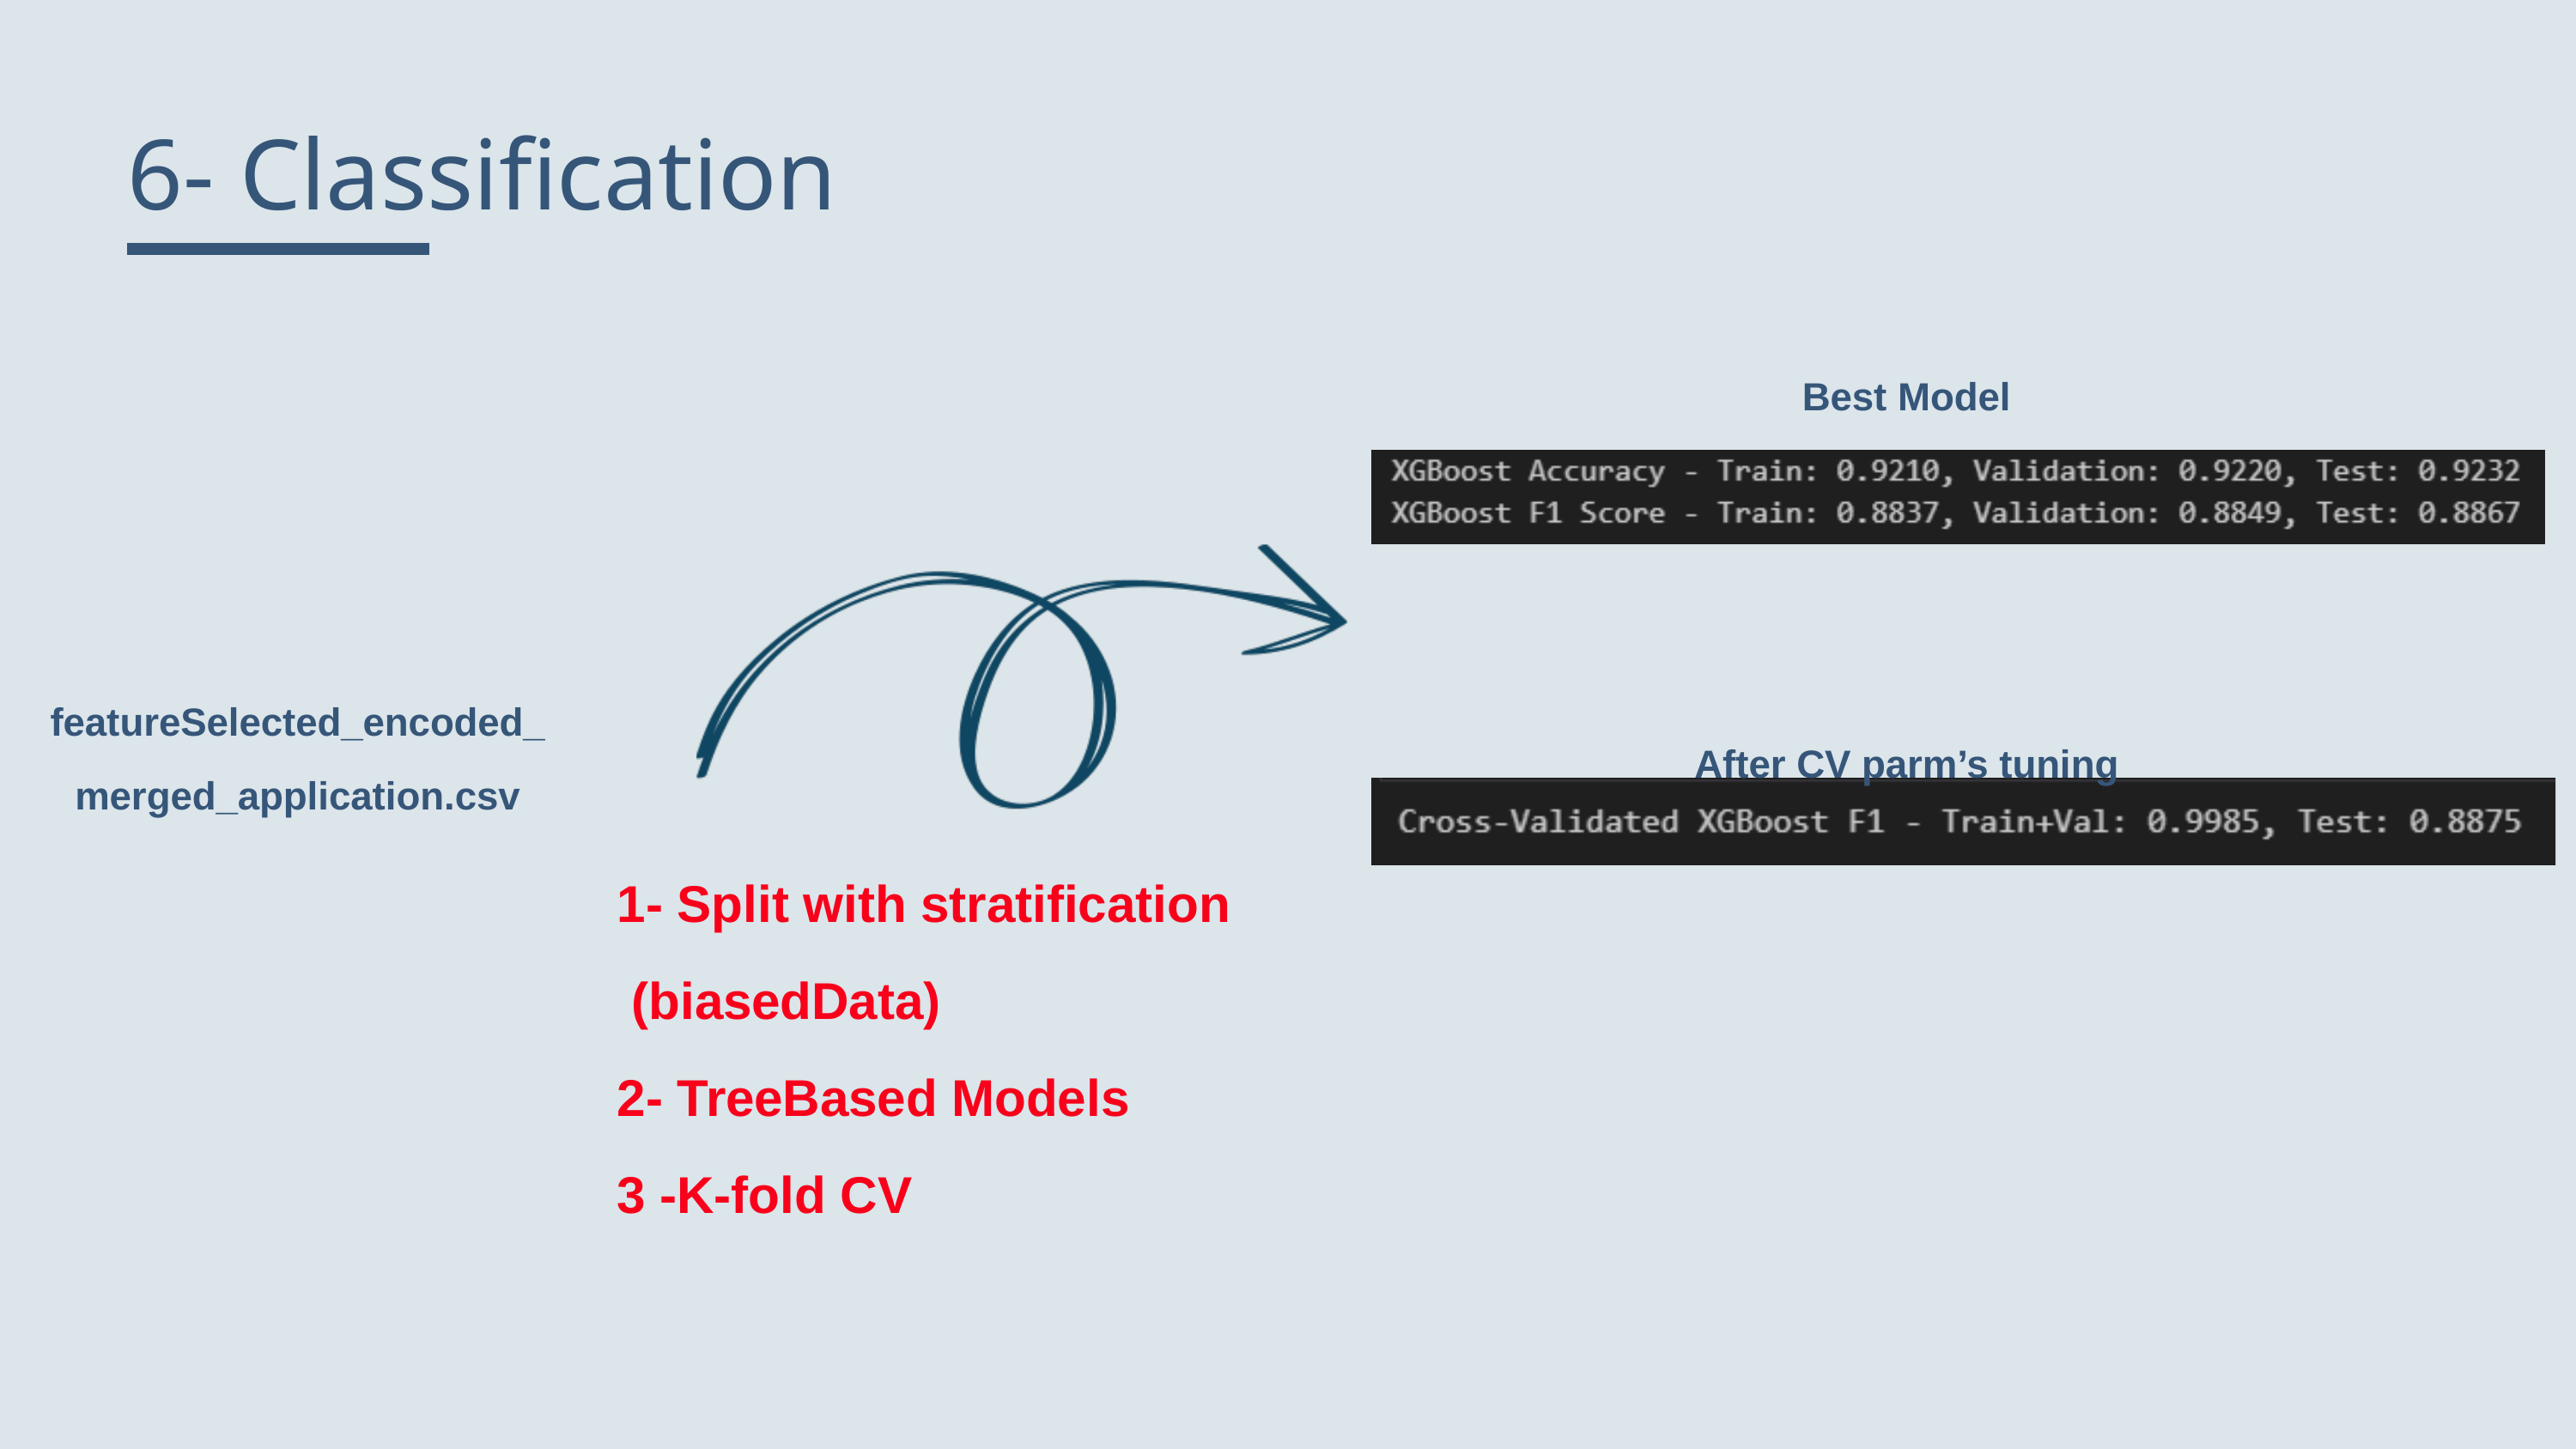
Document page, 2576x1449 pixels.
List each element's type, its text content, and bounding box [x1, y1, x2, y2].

text_box Best Model [1638, 344, 2185, 419]
text_box featureSelected_encoded_merged_application.csv [44, 670, 550, 966]
text_box 6- Classification [127, 77, 2403, 229]
text_box [1371, 450, 2545, 544]
text_box [696, 543, 1348, 822]
text_box After CV parm’s tuning [1638, 712, 2185, 786]
text_box [1371, 778, 2556, 865]
text_box 1- Split with stratification (biasedData) 2- TreeBased Models 3 -K-fold CV [617, 834, 1289, 1335]
